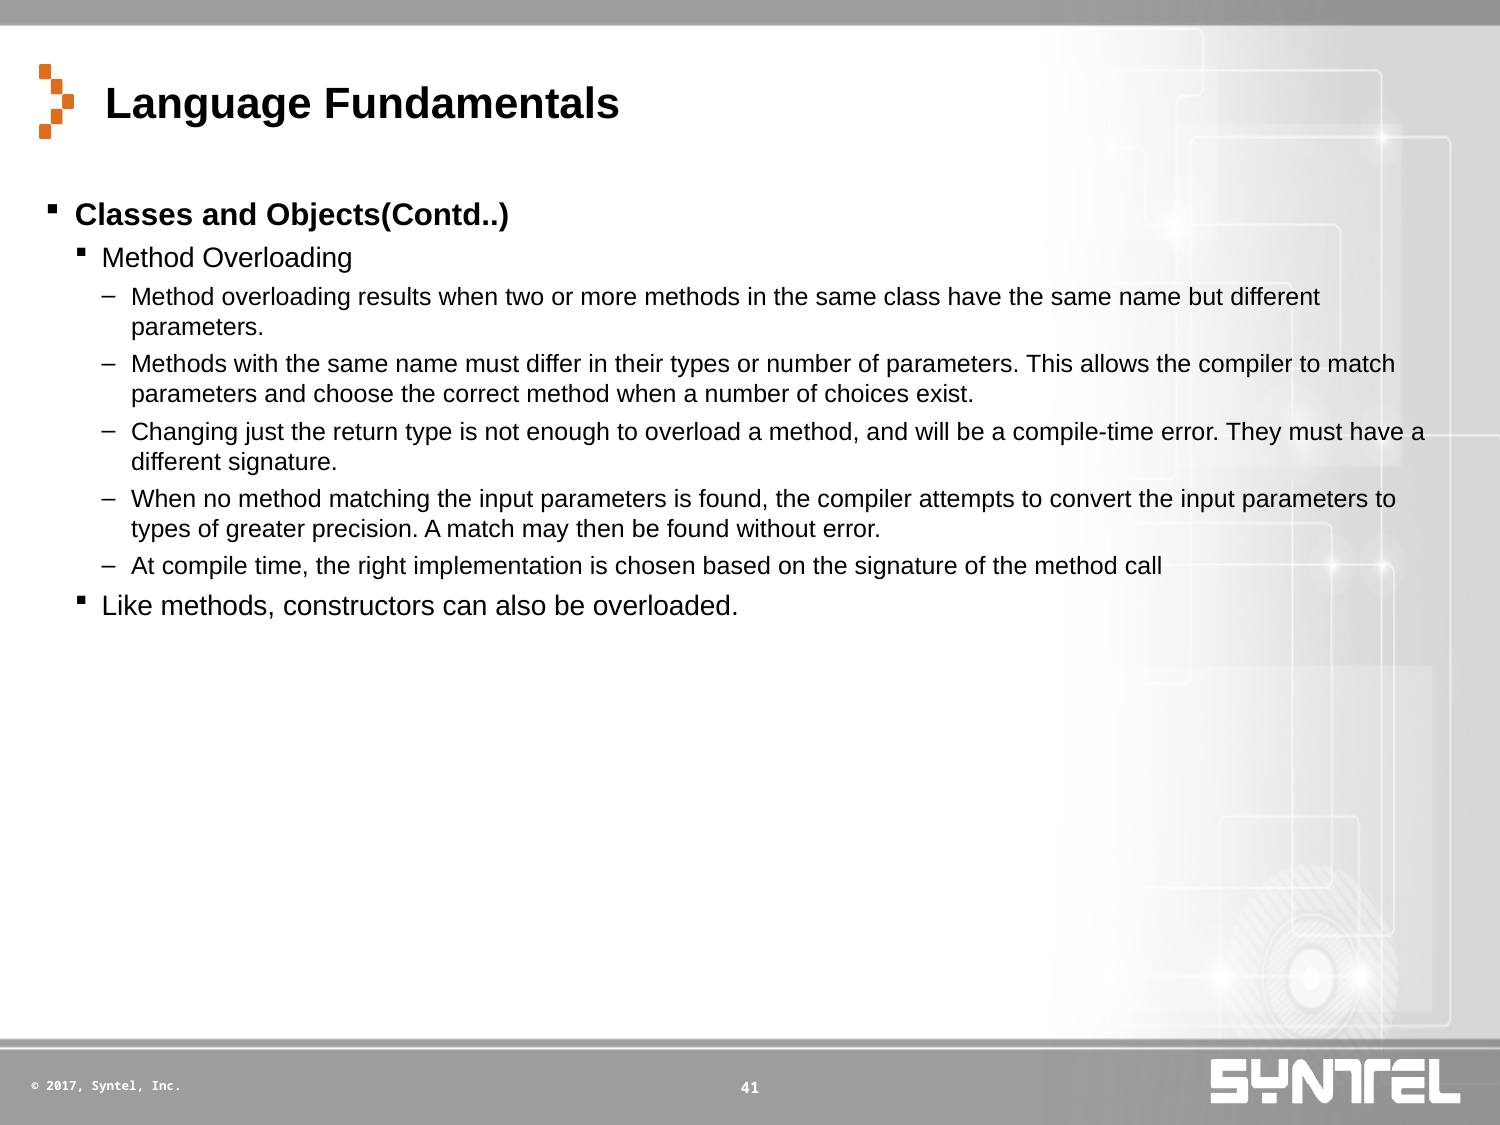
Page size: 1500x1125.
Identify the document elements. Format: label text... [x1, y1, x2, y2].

picture [0, 0, 1500, 1125]
list Classes and Objects(Contd..) Method Overloading Method overloading results when two or more methods in the same class have the same name but different parameters. Methods with the same name must differ in their types or number of parameters. This allows the compiler to match parameters and choose the correct method when a number of choices exist. Changing just the return type is not enough to overload a method, and will be a compile-time error. They must have a different signature. When no method matching the input parameters is found, the compiler attempts to convert the input parameters to types of greater precision. A match may then be found without error. At compile time, the right implementation is chosen based on the signature of the method call Like methods, constructors can also be overloaded. [30, 186, 1461, 1006]
title Language Fundamentals [90, 43, 1462, 160]
